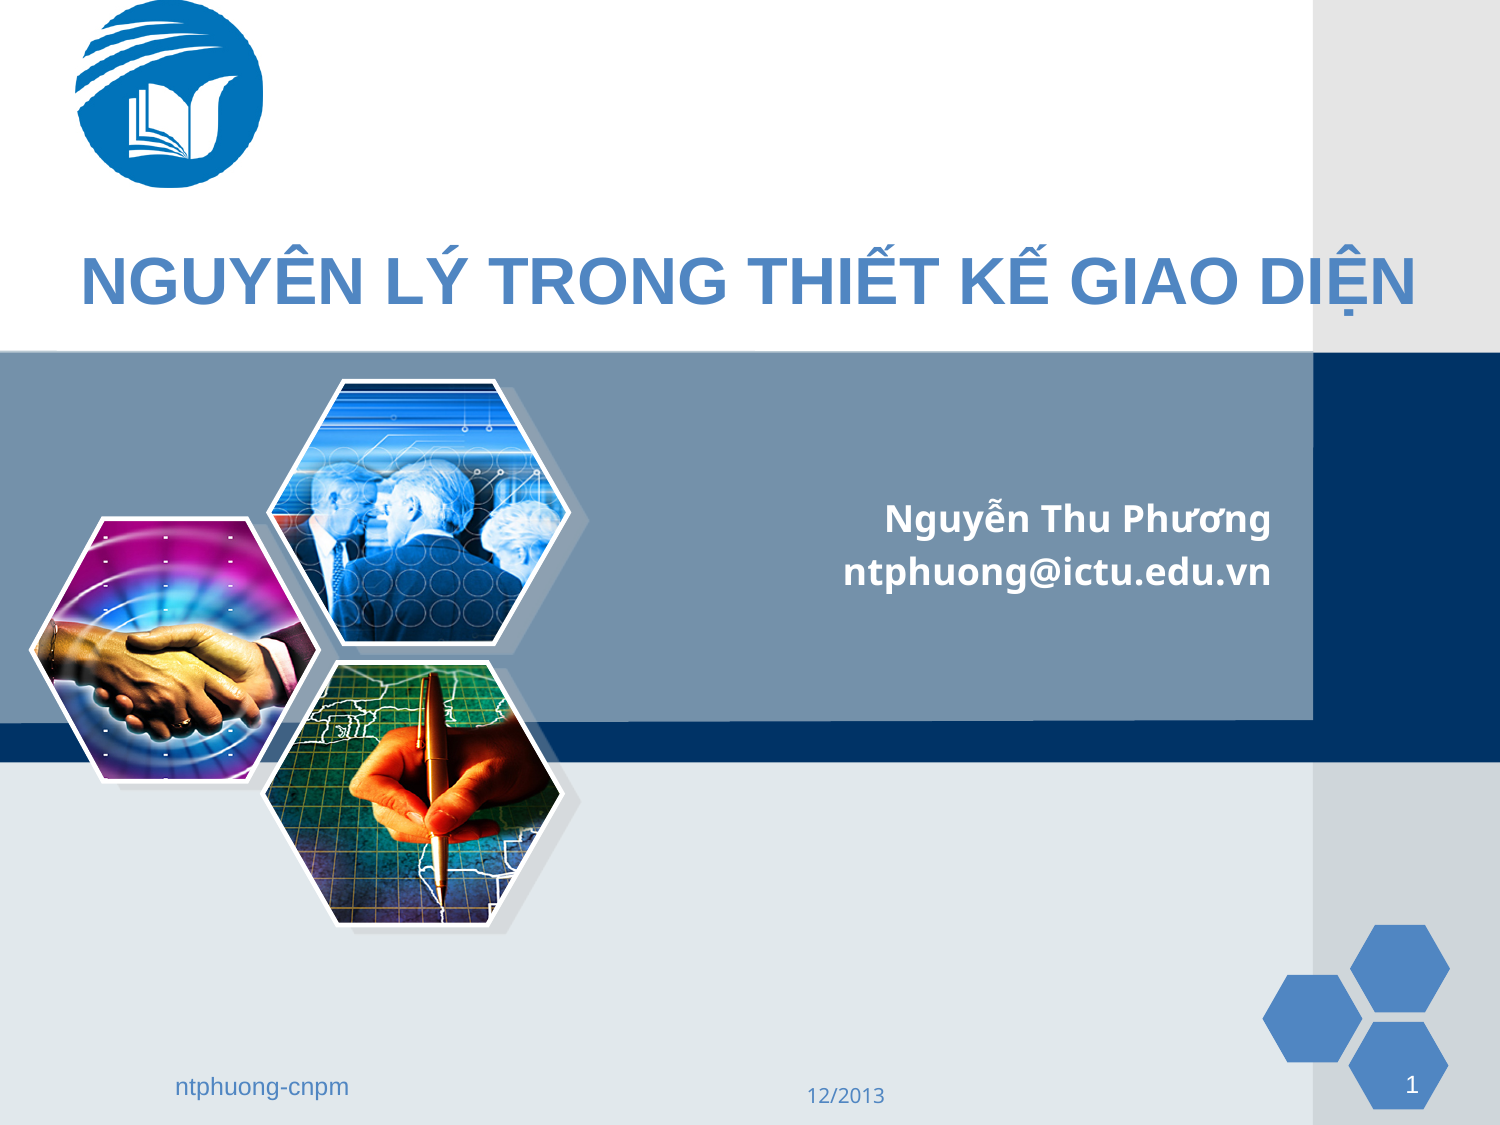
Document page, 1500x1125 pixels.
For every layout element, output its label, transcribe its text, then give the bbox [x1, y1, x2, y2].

picture [266, 665, 559, 922]
slide_number 12/2013 [549, 1074, 901, 1101]
footer ntphuong-cnpm [49, 1062, 476, 1101]
title NGUYÊN LÝ TRONG THIẾT KẾ GIAO DIỆN [0, 149, 1500, 317]
subtitle Nguyễn Thu Phương ntphuong@ictu.edu.vn [574, 487, 1288, 601]
picture [35, 522, 315, 778]
picture [74, 0, 263, 188]
picture [272, 384, 565, 641]
slide_number 1 [1346, 1060, 1435, 1102]
